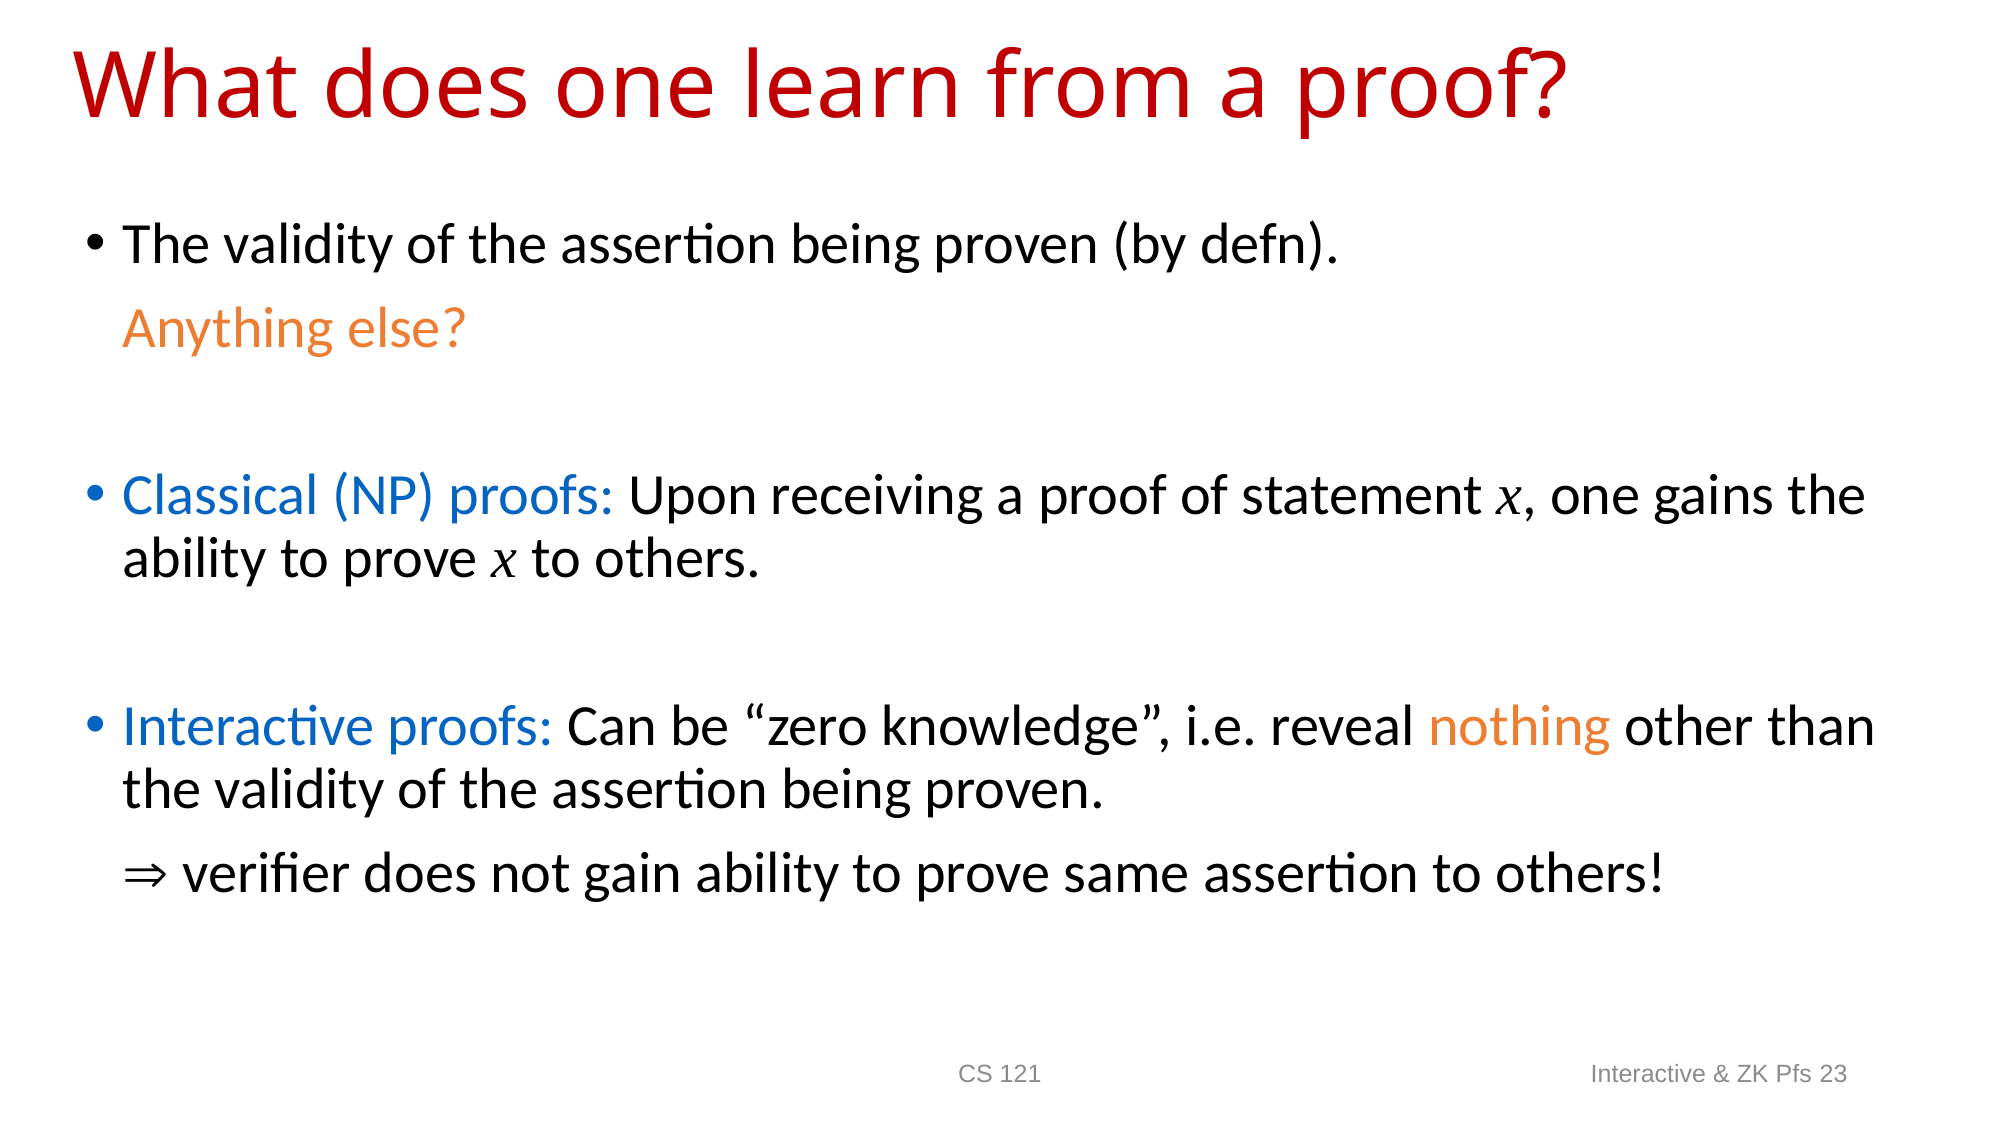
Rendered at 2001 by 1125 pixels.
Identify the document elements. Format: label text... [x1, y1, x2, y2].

list The validity of the assertion being proven (by defn). Anything else? Classical (NP) proofs: Upon receiving a proof of statement x, one gains the ability to prove x to others. Interactive proofs: Can be “zero knowledge”, i.e. reveal nothing other than the validity of the assertion being proven.  verifier does not gain ability to prove same assertion to others! [70, 205, 1949, 1028]
title What does one learn from a proof? [57, 0, 1783, 197]
slide_number Interactive & ZK Pfs 23 [1412, 1042, 1863, 1103]
footer CS 121 [662, 1042, 1338, 1103]
